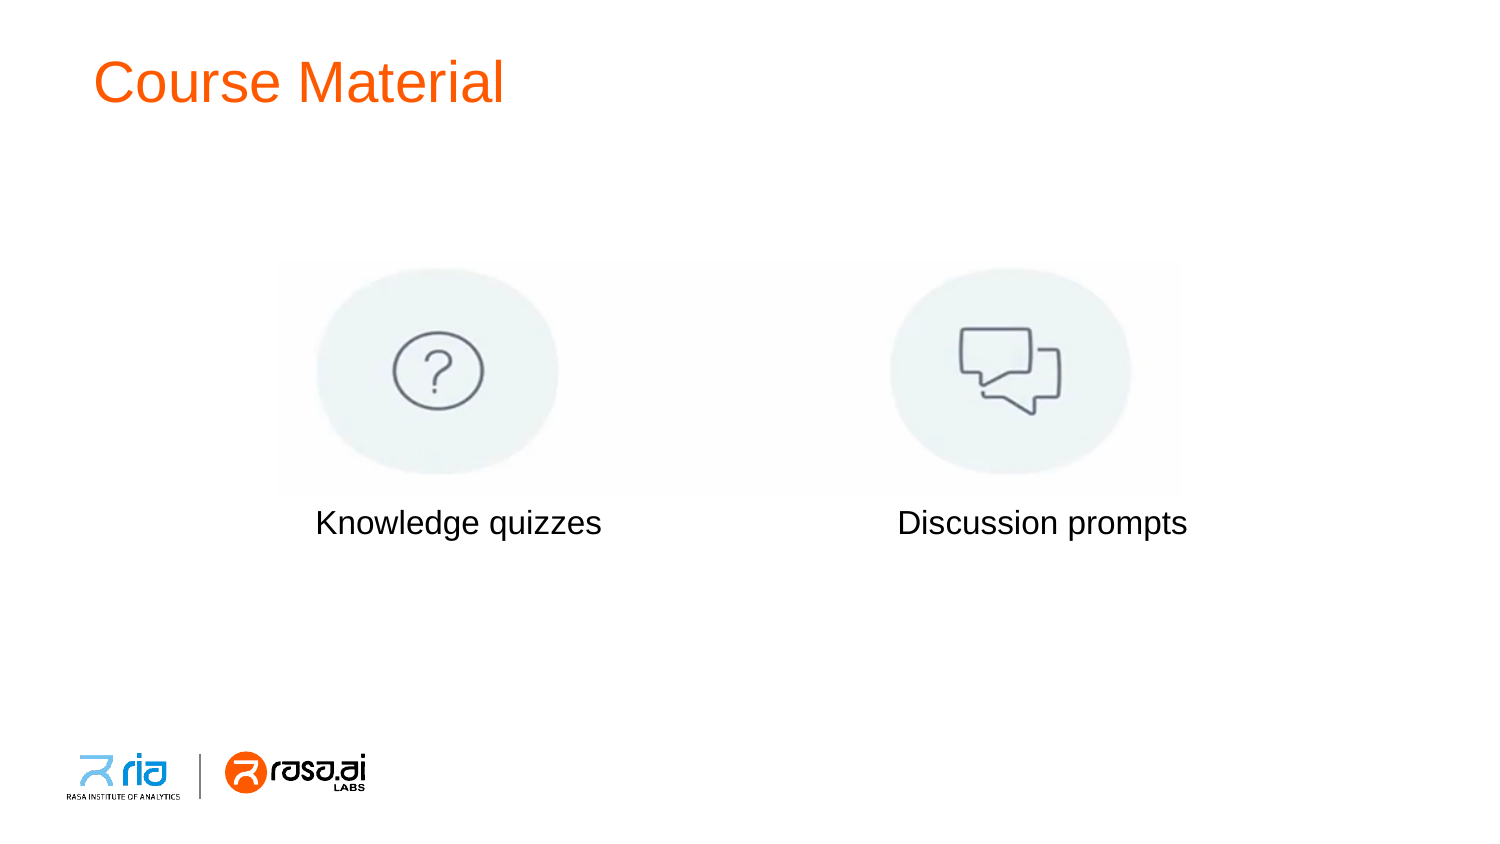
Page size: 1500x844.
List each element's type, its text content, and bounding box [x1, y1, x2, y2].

text_box Discussion prompts [882, 494, 1204, 549]
title Course Material [93, 44, 1343, 116]
picture [277, 260, 1181, 495]
text_box Knowledge quizzes [300, 503, 618, 549]
picture [58, 744, 188, 808]
